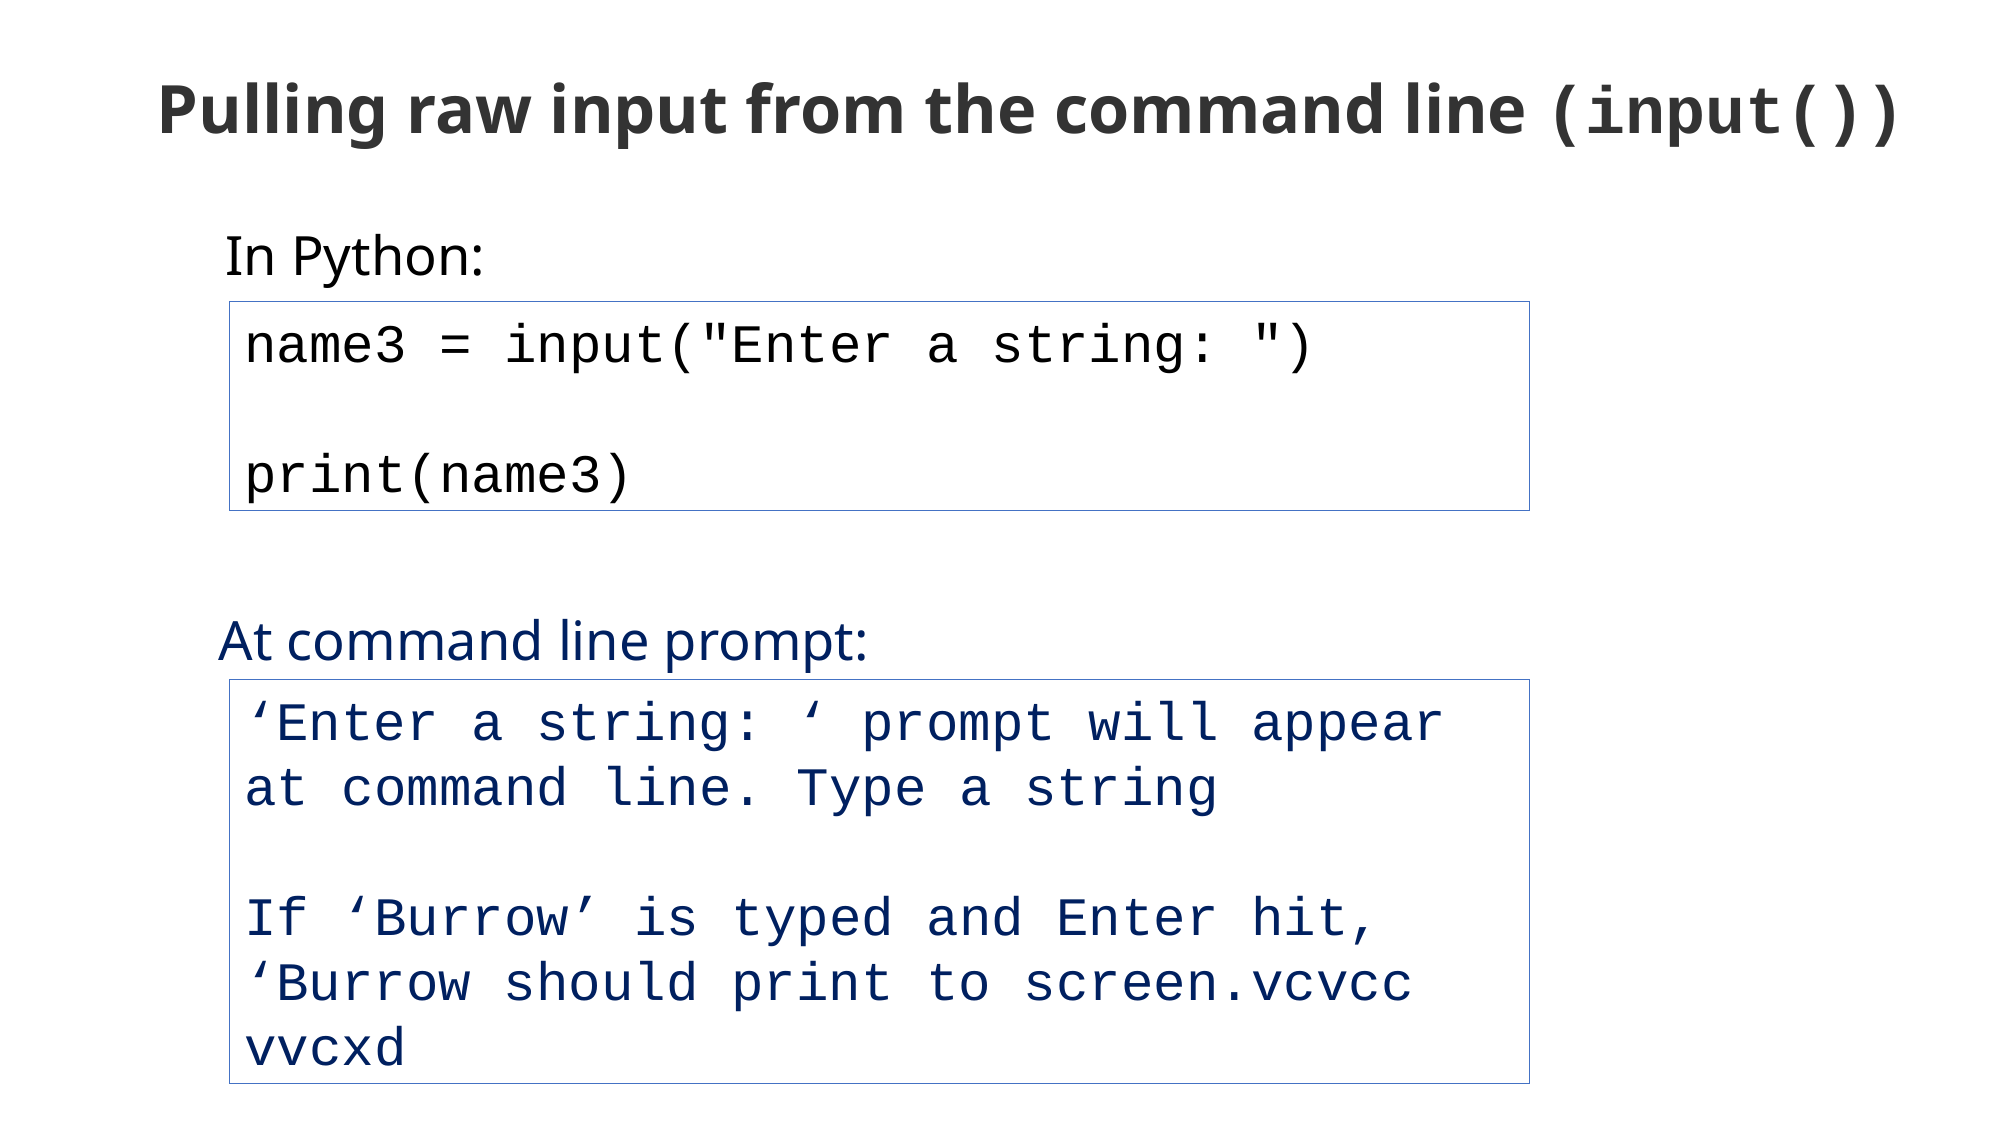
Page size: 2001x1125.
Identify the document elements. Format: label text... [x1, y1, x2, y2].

text_box In Python: [210, 213, 501, 294]
text_box ‘Enter a string: ‘ prompt will appear at command line. Type a string If ‘Burrow’ is typed and Enter hit, ‘Burrow should print to screen.vcvcc vvcxd [229, 679, 1530, 1084]
text_box At command line prompt: [203, 598, 885, 679]
text_box Pulling raw input from the command line (input()) [142, 59, 1921, 155]
text_box ﻿name3 = input("Enter a string: ") print(name3) [229, 301, 1530, 511]
